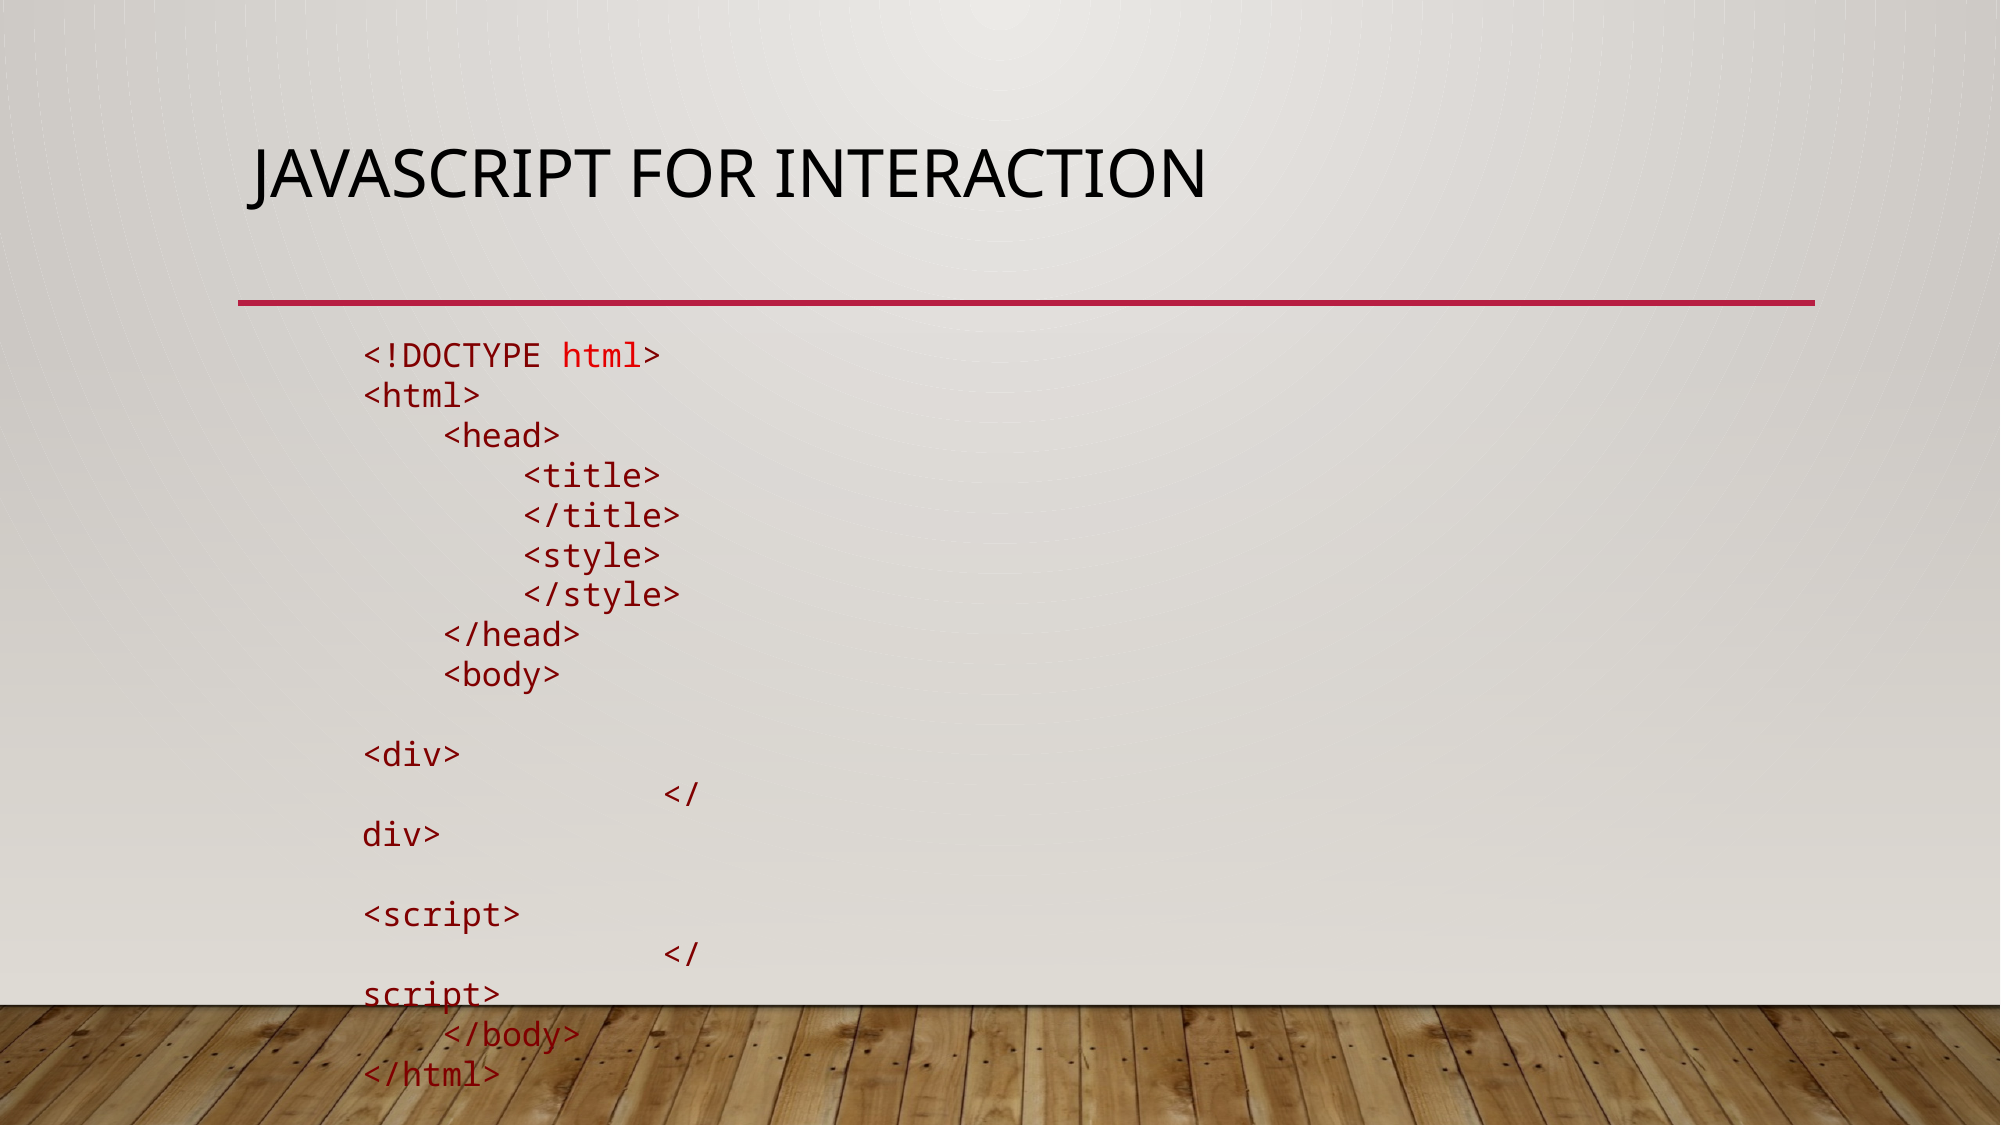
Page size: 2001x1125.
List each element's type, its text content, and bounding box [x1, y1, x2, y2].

picture [0, 1005, 2000, 1125]
title javascript for interaction [237, 132, 1814, 306]
text_box <!DOCTYPE html> <html> <head> <title> </title> <style> </style> </head> <body> <div> </div> <script> </script> </body> </html> [347, 326, 773, 1100]
